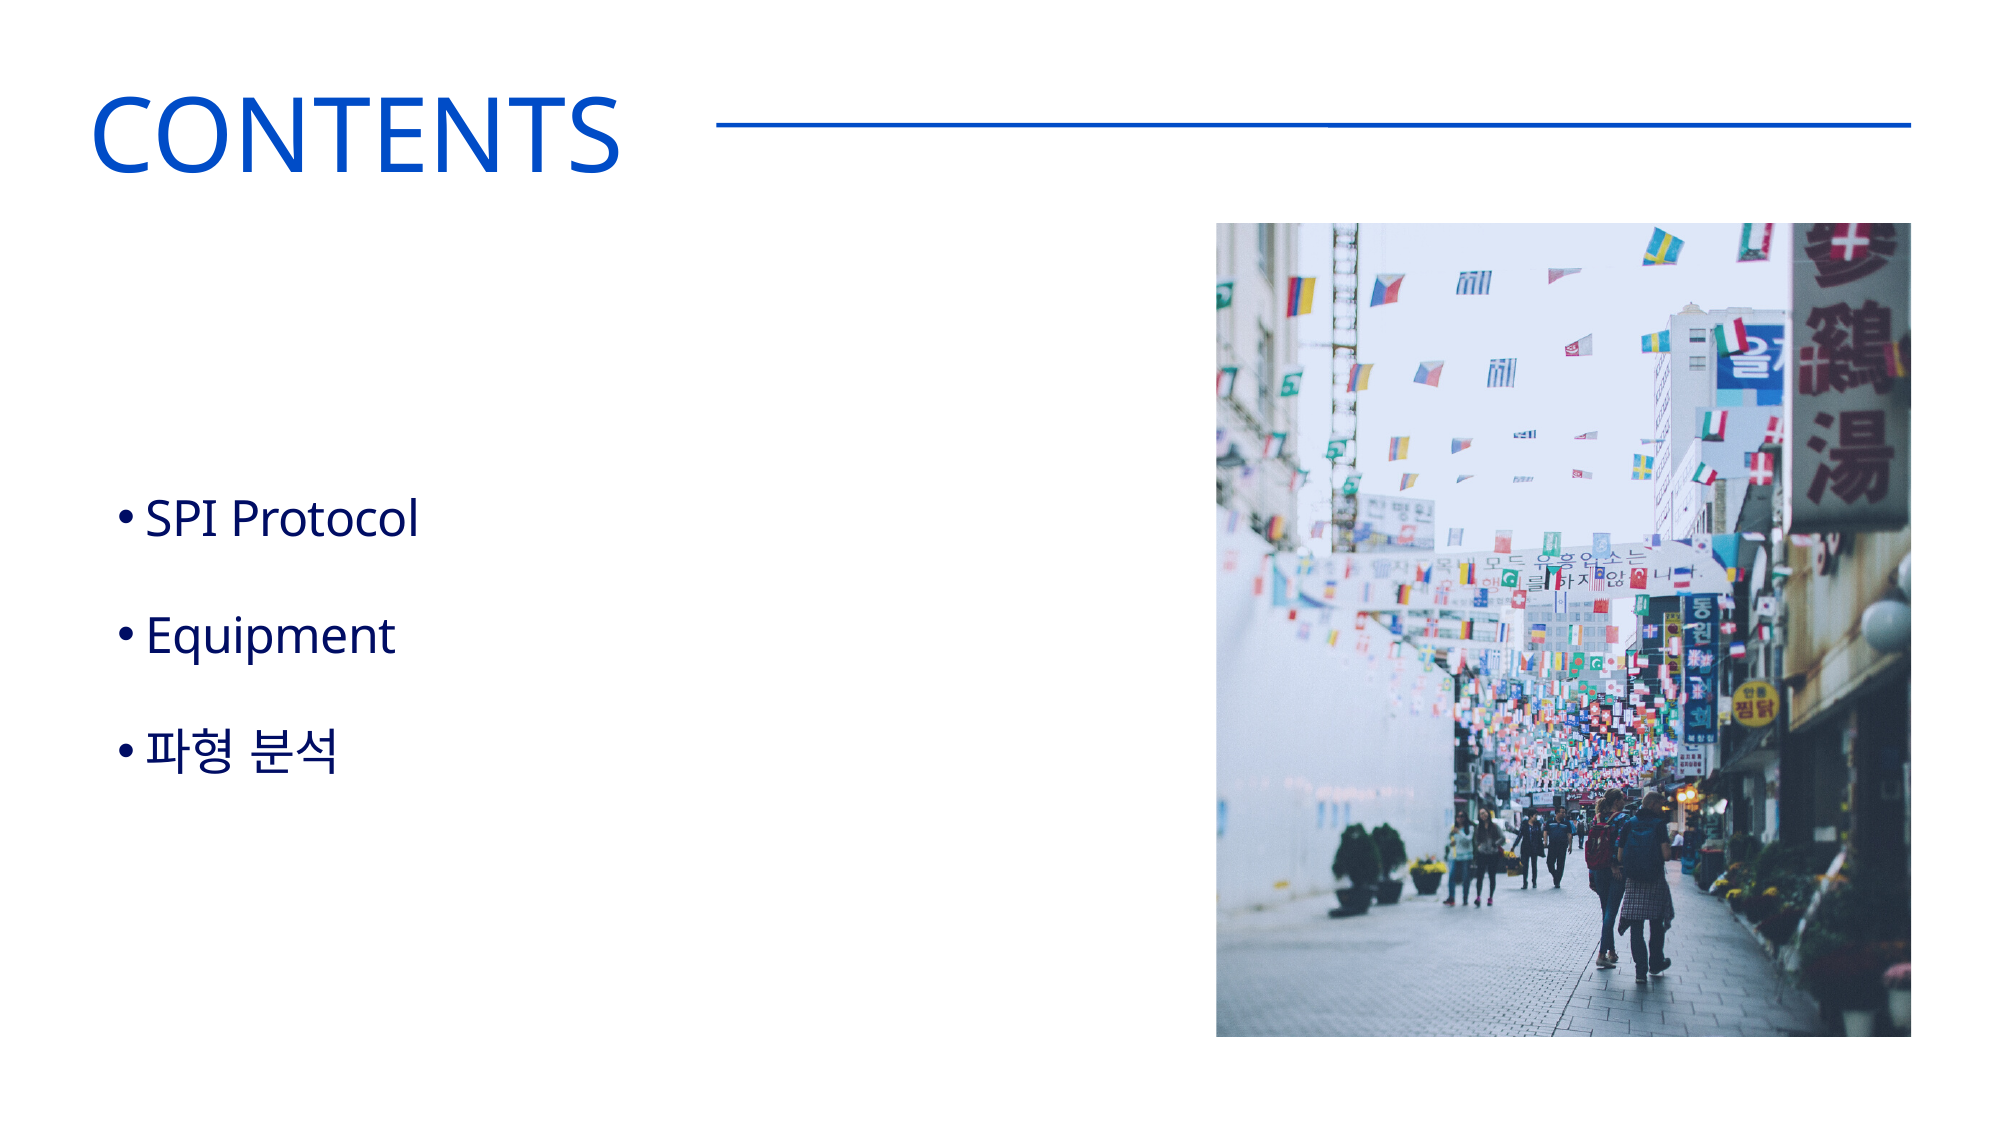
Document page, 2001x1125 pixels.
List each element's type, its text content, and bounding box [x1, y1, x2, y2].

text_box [1216, 223, 1912, 1037]
text_box CONTENTS [88, 89, 1171, 194]
text_box SPI Protocol Equipment 파형 분석 [88, 488, 822, 780]
